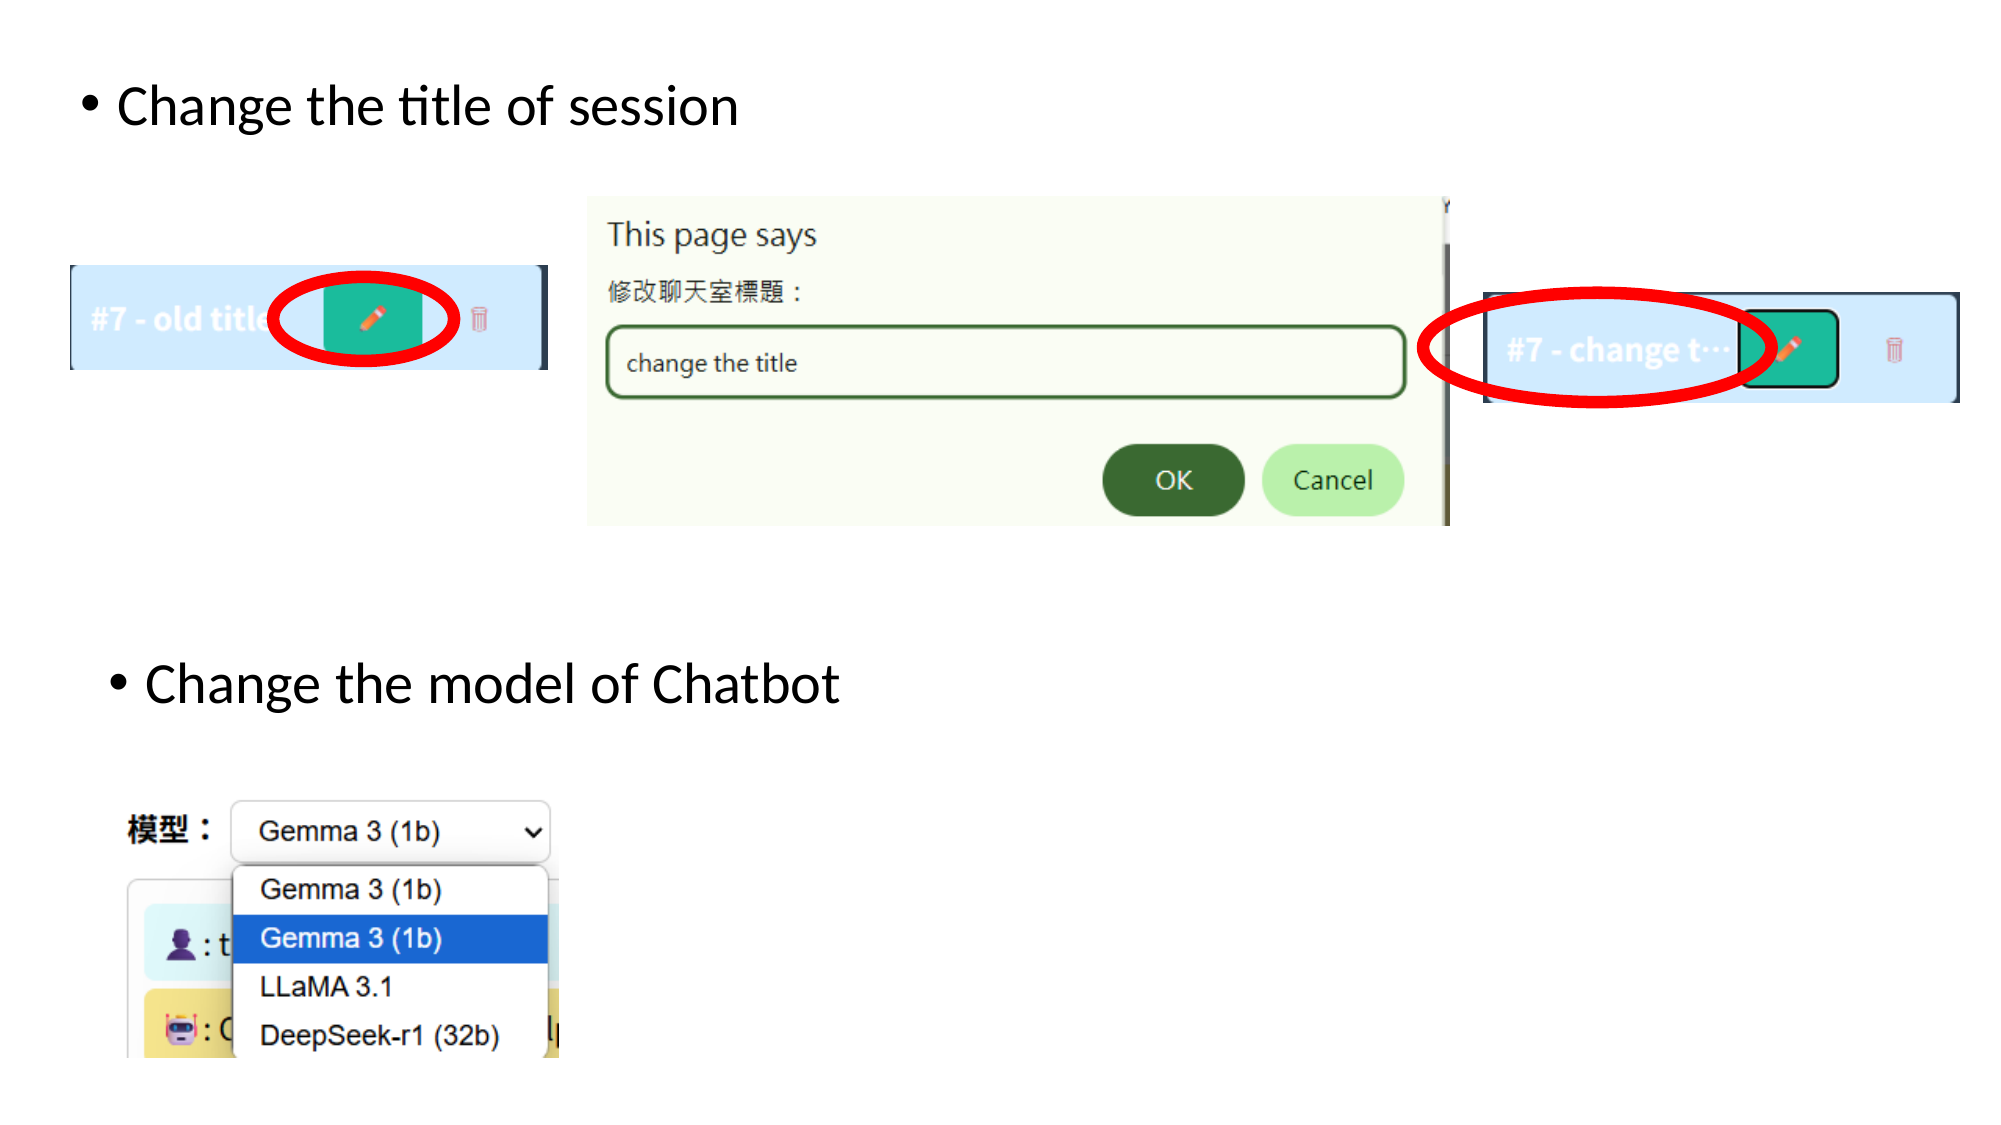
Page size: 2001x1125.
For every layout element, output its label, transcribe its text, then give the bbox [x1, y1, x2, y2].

picture [70, 265, 548, 371]
text_box Change the model of Chatbot [93, 645, 1082, 776]
picture [587, 196, 1450, 526]
picture [110, 791, 559, 1058]
text_box [1450, 305, 1483, 390]
text_box Change the title of session [65, 67, 1053, 197]
picture [1483, 292, 1960, 403]
